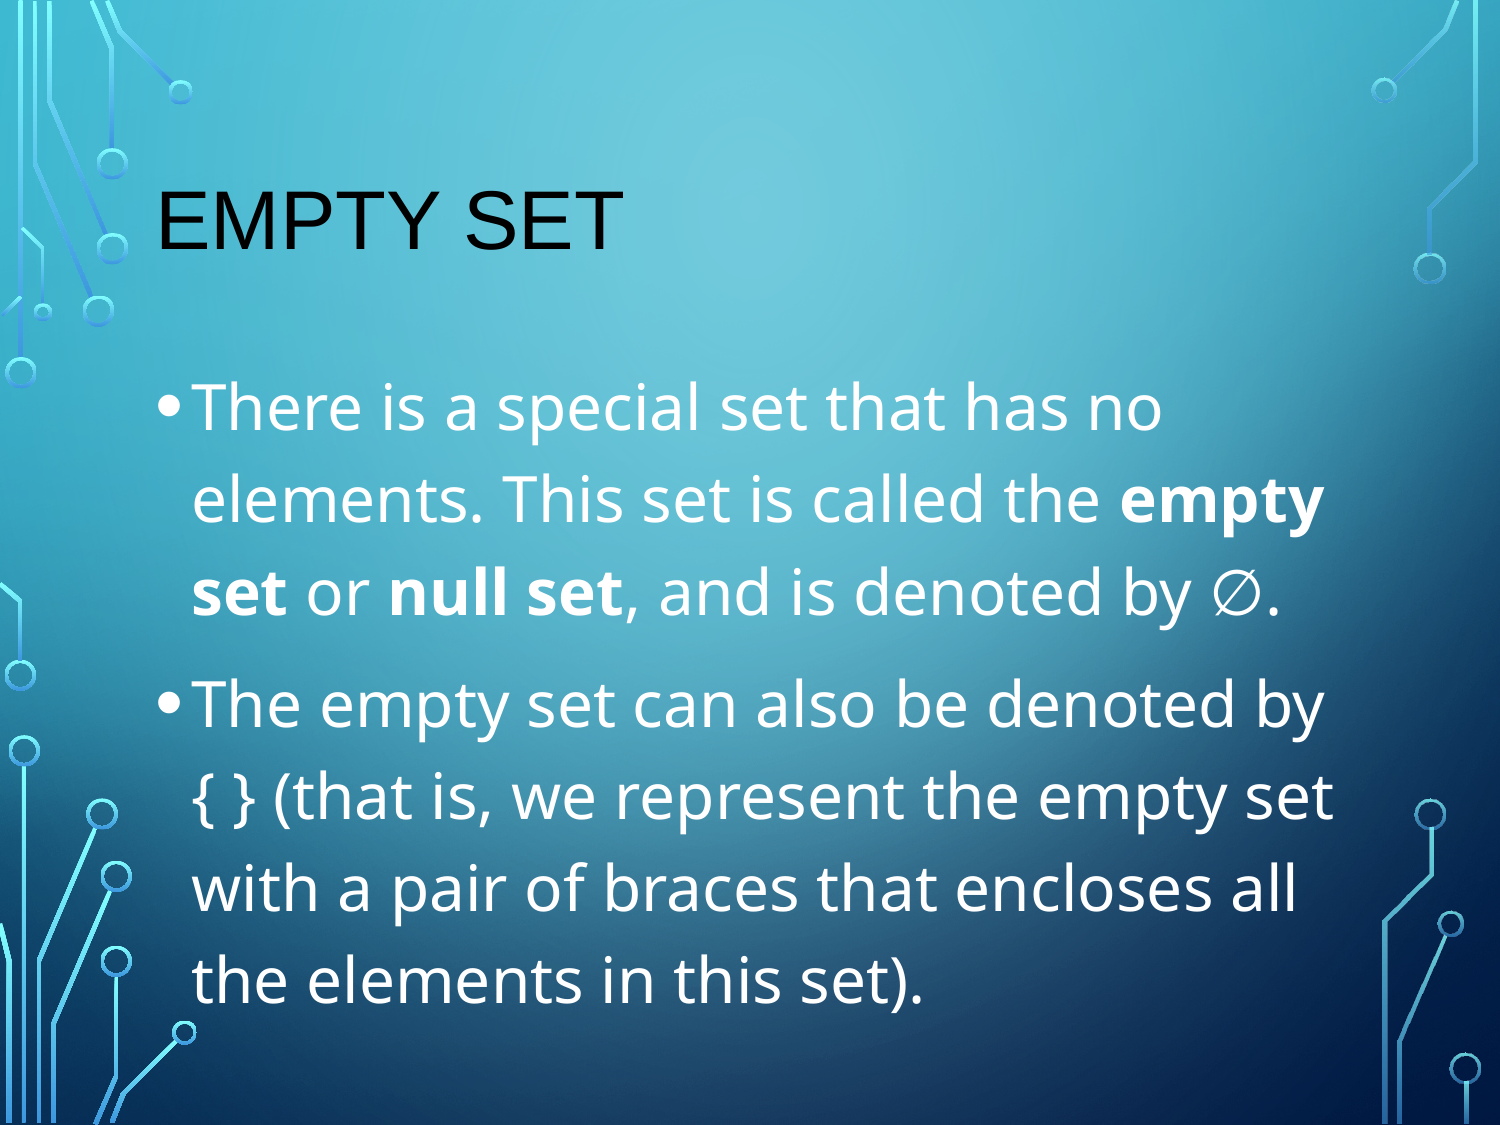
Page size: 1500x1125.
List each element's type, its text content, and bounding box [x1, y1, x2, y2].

list There is a special set that has no elements. This set is called the empty set or null set, and is denoted by ∅. The empty set can also be denoted by { } (that is, we represent the empty set with a pair of braces that encloses all the elements in this set). [140, 343, 1360, 1100]
title Empty set [140, 101, 1360, 343]
